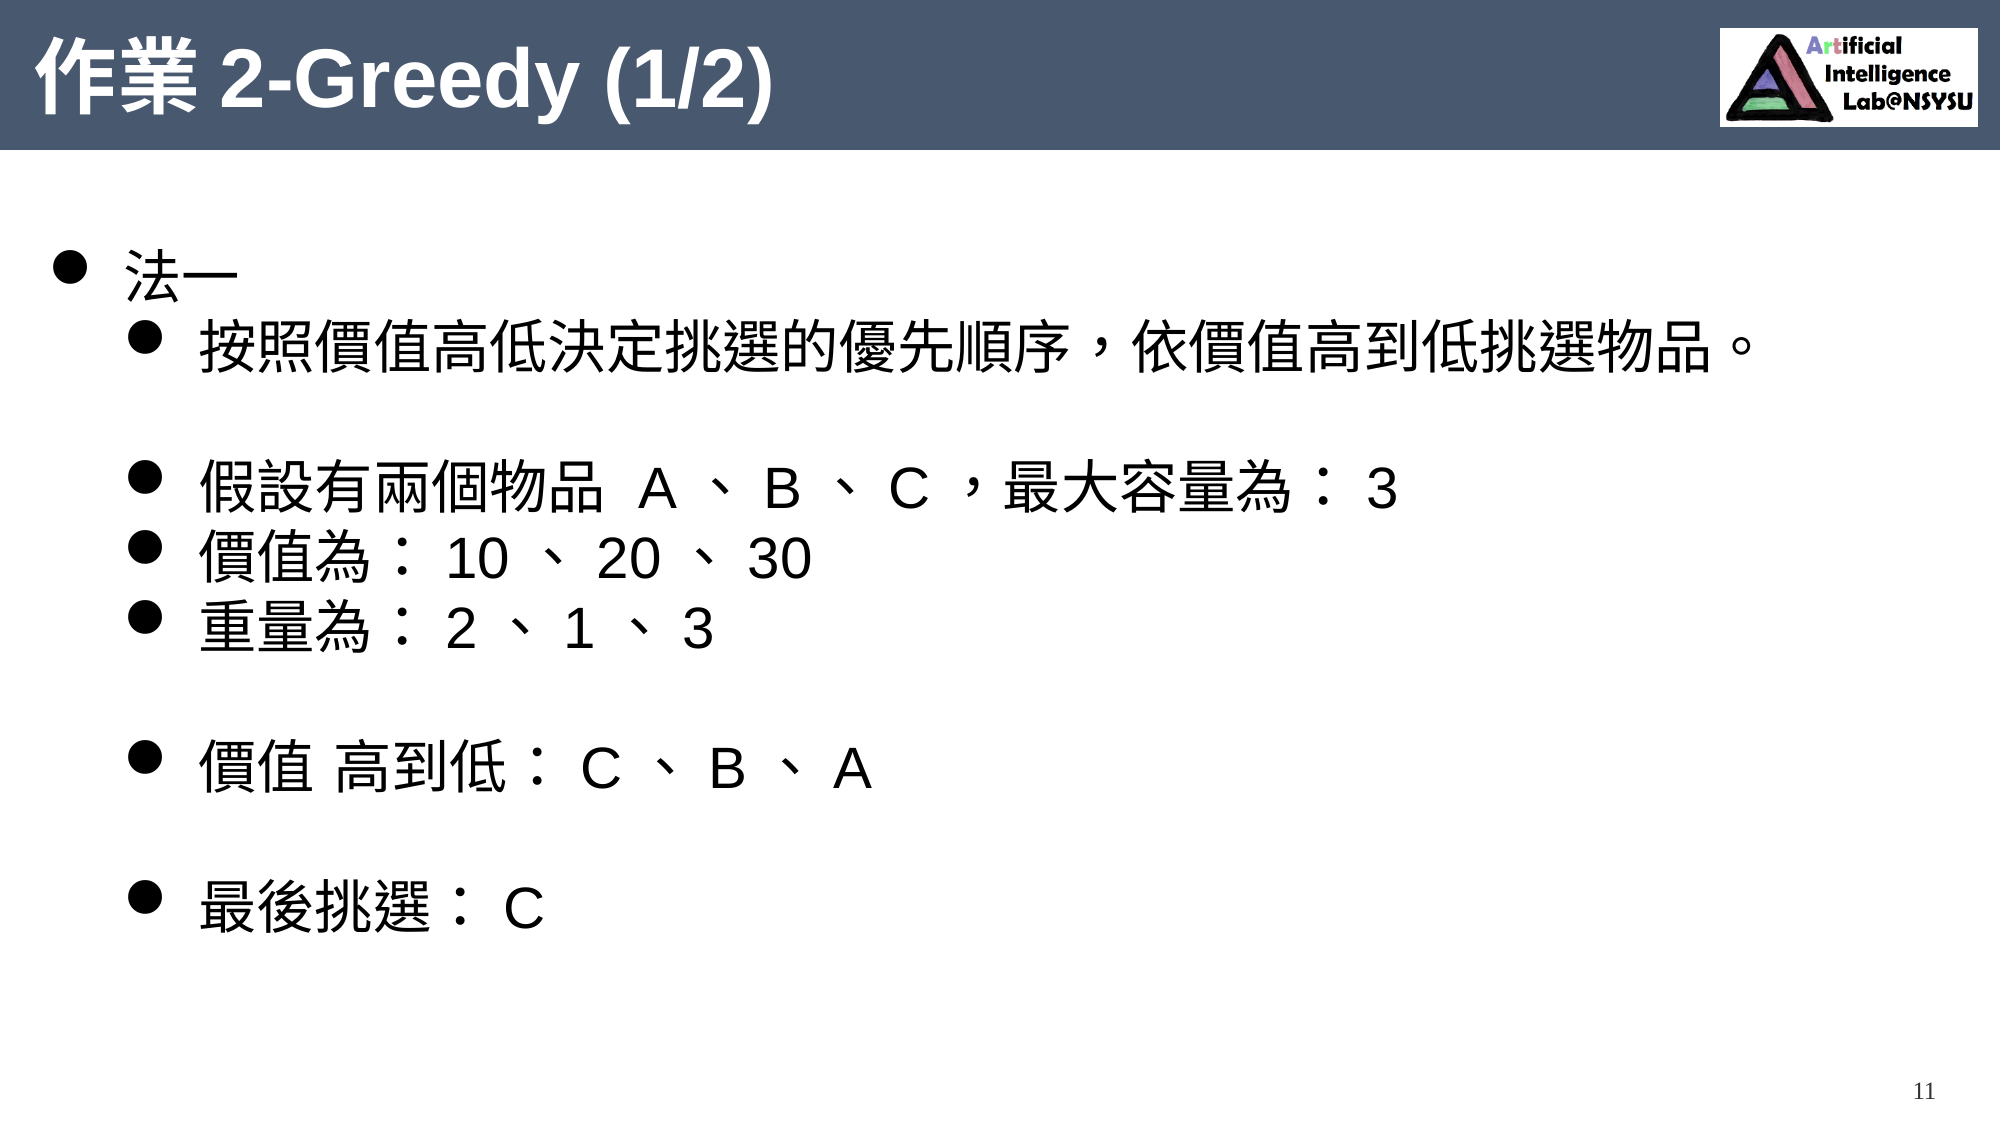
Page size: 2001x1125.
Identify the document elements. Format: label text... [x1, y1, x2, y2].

title 作業2-Greedy (1/2) [33, 25, 1721, 137]
text_box 法一 按照價值高低決定挑選的優先順序，依價值高到低挑選物品。 假設有兩個物品 A、B、C，最大容量為：3 價值為：10、20、30 重量為：2、1、3 價值 高到低：C、B、A 最後挑選：C [33, 162, 1980, 948]
slide_number 11 [1833, 1067, 2001, 1110]
picture [1721, 28, 1978, 127]
